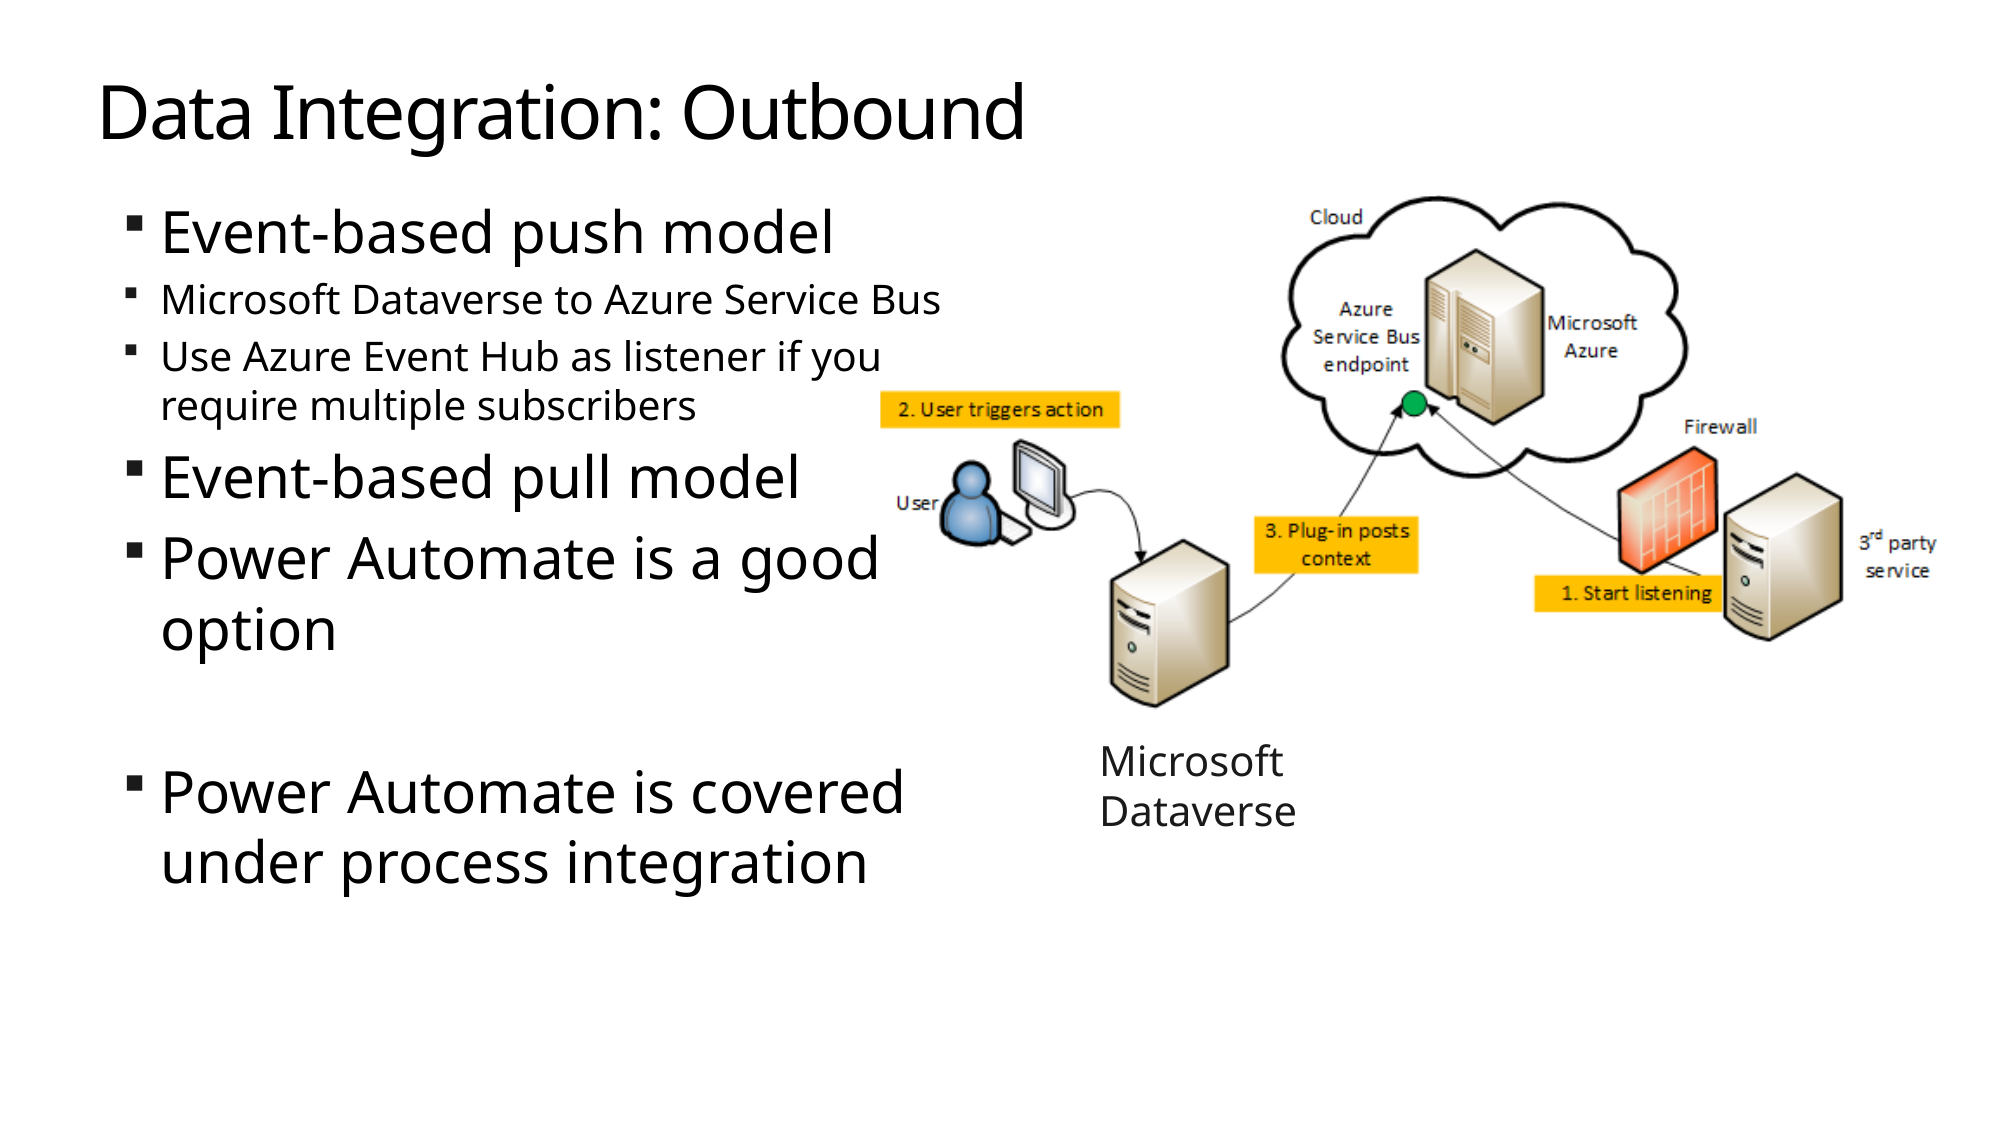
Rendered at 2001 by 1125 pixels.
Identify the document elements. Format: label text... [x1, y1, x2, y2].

title Data Integration: Outbound [96, 75, 1904, 264]
list Event-based push model Microsoft Dataverse to Azure Service Bus Use Azure Event Hub as listener if you require multiple subscribers Event-based pull model Power Automate is a good option Power Automate is covered under process integration [122, 195, 973, 1085]
picture [879, 194, 1956, 777]
